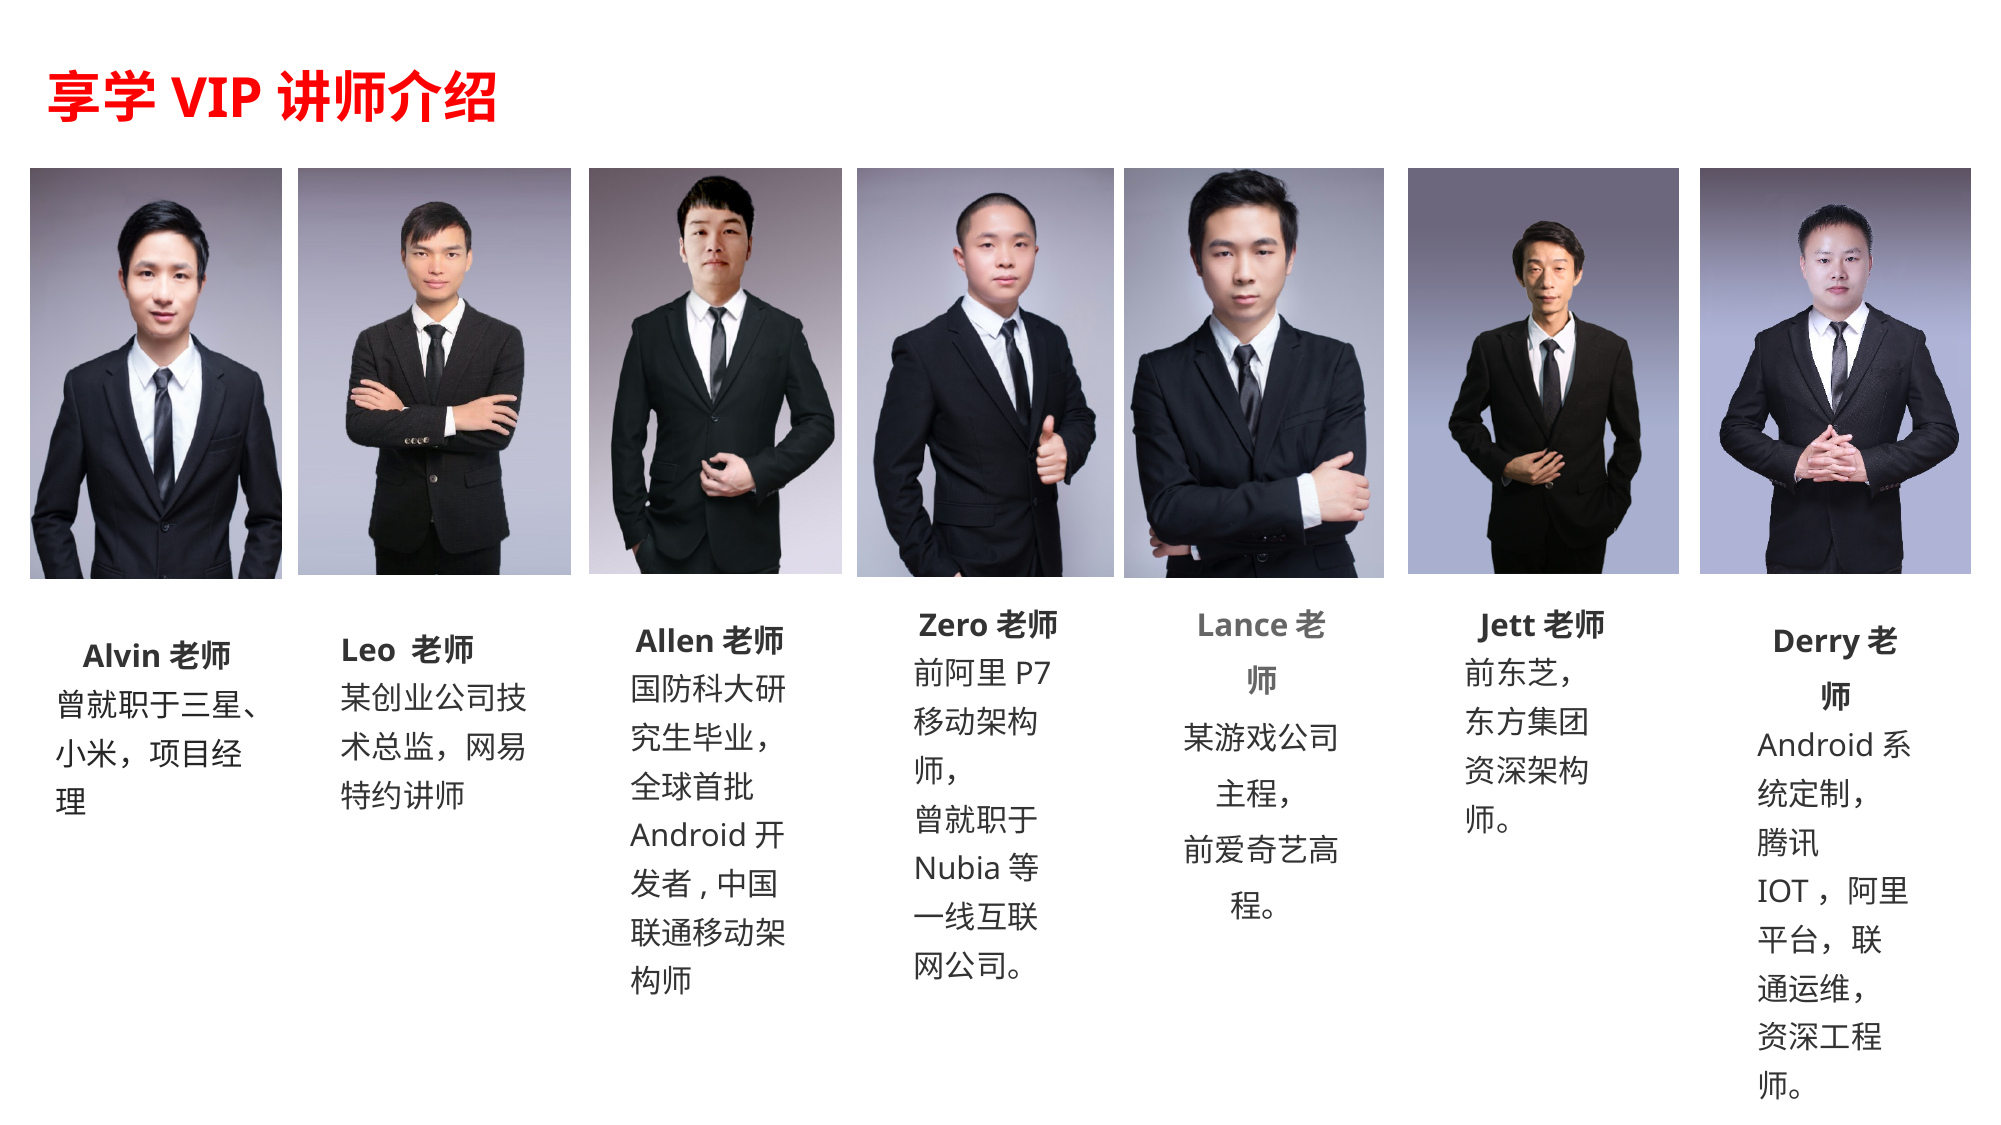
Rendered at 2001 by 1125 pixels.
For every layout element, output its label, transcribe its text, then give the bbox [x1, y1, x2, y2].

picture [298, 168, 571, 575]
text_box 享学VIP讲师介绍 [32, 21, 796, 206]
picture [1408, 168, 1679, 574]
picture [1124, 168, 1384, 578]
picture [856, 168, 1115, 578]
text_box Leo 老师 某创业公司技术总监，网易特约讲师 [322, 609, 559, 823]
picture [589, 168, 842, 574]
text_box Derry老师 Android系统定制， 腾讯IOT，阿里平台，联通运维，资深工程师。 [1741, 593, 1930, 1112]
text_box Zero老师 前阿里P7移动架构师， 曾就职于Nubia等一线互联网公司。 [897, 586, 1081, 992]
text_box Allen老师 国防科大研究生毕业， 全球首批Android开发者,中国联通移动架构师 [613, 593, 808, 1008]
picture [1700, 168, 1971, 574]
text_box Jett老师 前东芝，东方集团资深架构师。 [1448, 583, 1638, 846]
text_box Alvin老师 曾就职于三星、 小米，项目经理 [39, 609, 276, 829]
picture [30, 168, 282, 579]
text_box Lance老师 某游戏公司主程， 前爱奇艺高程。 [1165, 586, 1359, 933]
